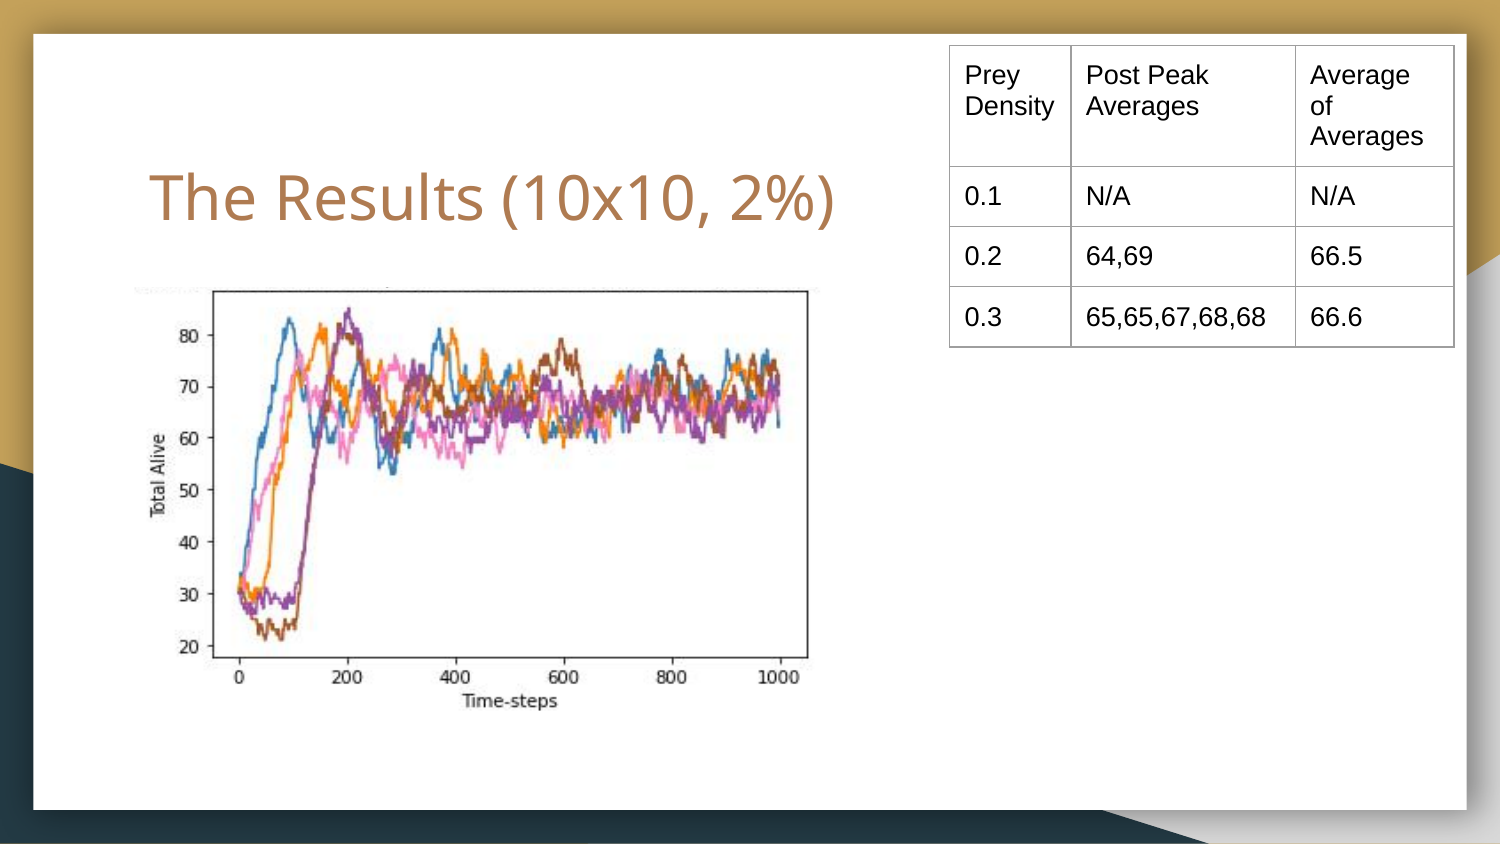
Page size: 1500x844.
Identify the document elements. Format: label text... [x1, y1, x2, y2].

table_cell 0.1 [950, 167, 1070, 226]
table_cell N/A [1072, 167, 1295, 226]
table_cell N/A [1296, 167, 1453, 226]
table_header Post Peak Averages [1072, 46, 1295, 166]
table_cell 0.3 [950, 287, 1070, 346]
table_header Average of Averages [1296, 46, 1453, 166]
table_cell 66.6 [1296, 287, 1453, 346]
table_cell 64,69 [1072, 227, 1295, 286]
table_cell 66.5 [1296, 227, 1453, 286]
picture [134, 287, 821, 736]
table_cell 0.2 [950, 227, 1070, 286]
table_cell 65,65,67,68,68 [1072, 287, 1295, 346]
title The Results (10x10, 2%) [134, 138, 949, 296]
table_header Prey Density [950, 46, 1070, 166]
